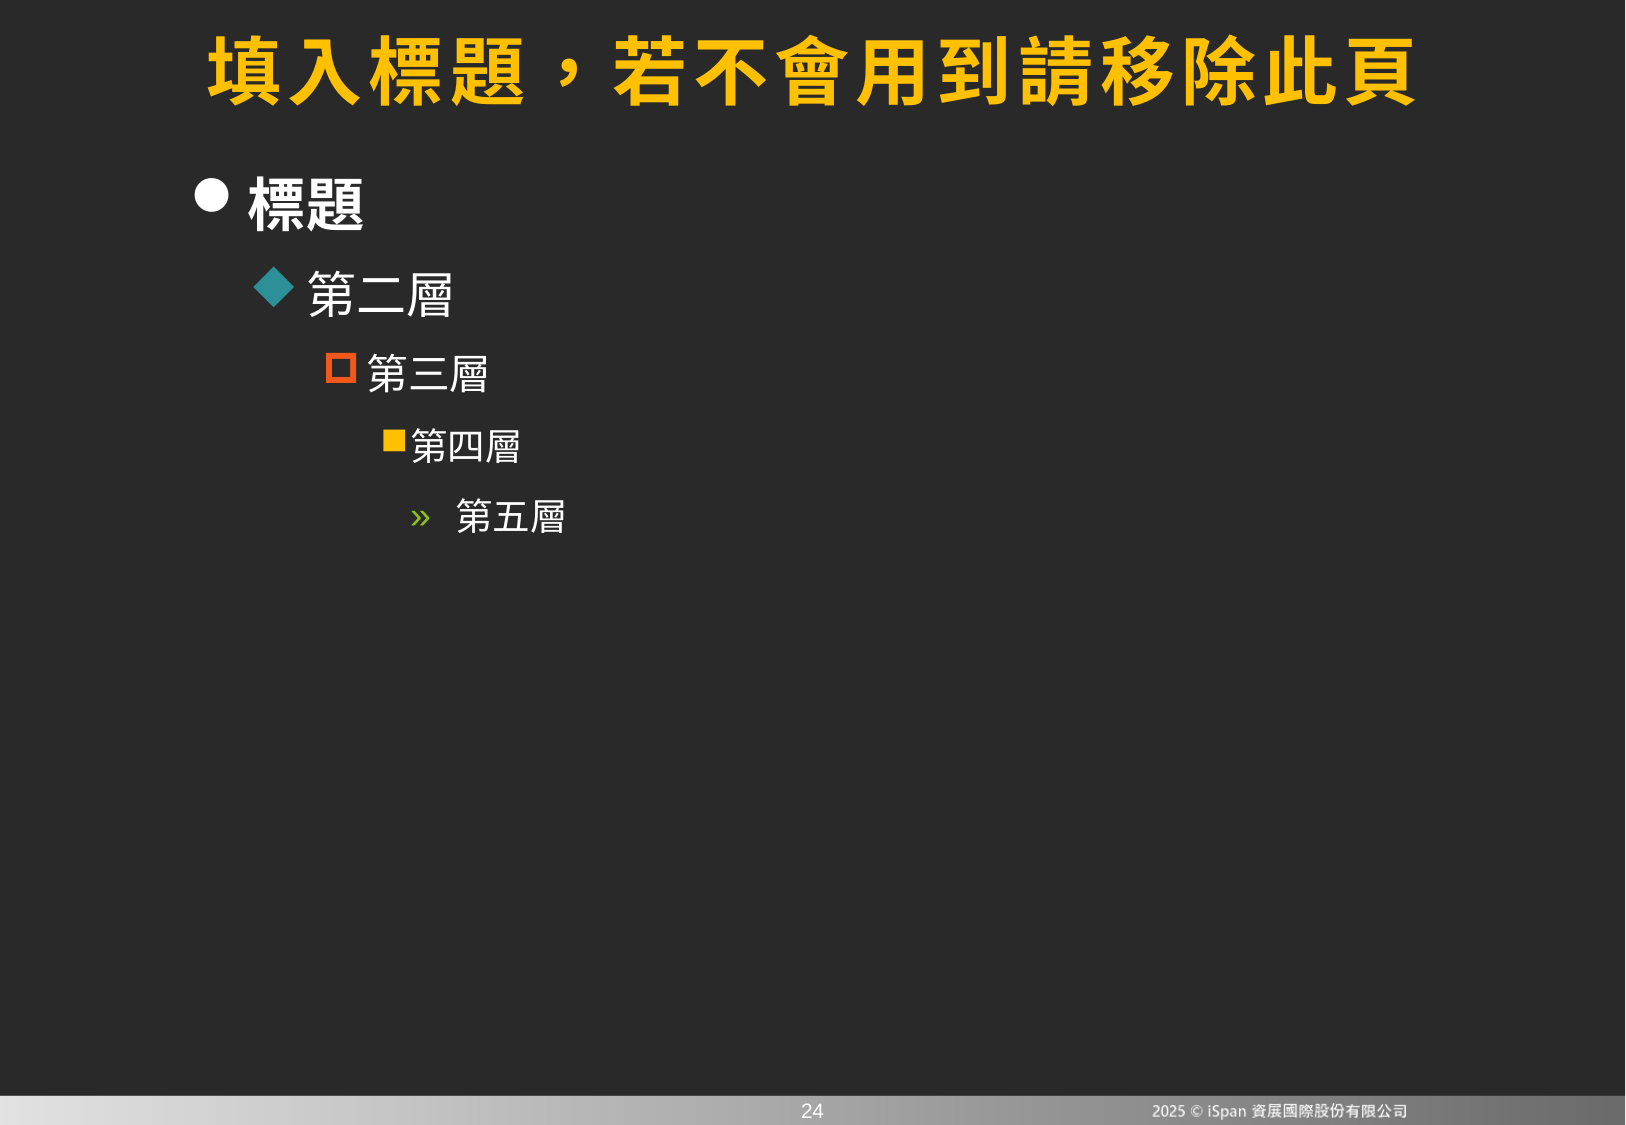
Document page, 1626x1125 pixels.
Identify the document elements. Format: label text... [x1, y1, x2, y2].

picture [0, 0, 1626, 1125]
list 標題 第二層 第三層 第四層 第五層 [174, 160, 1439, 929]
title 填入標題，若不會用到請移除此頁 [103, 13, 1522, 126]
